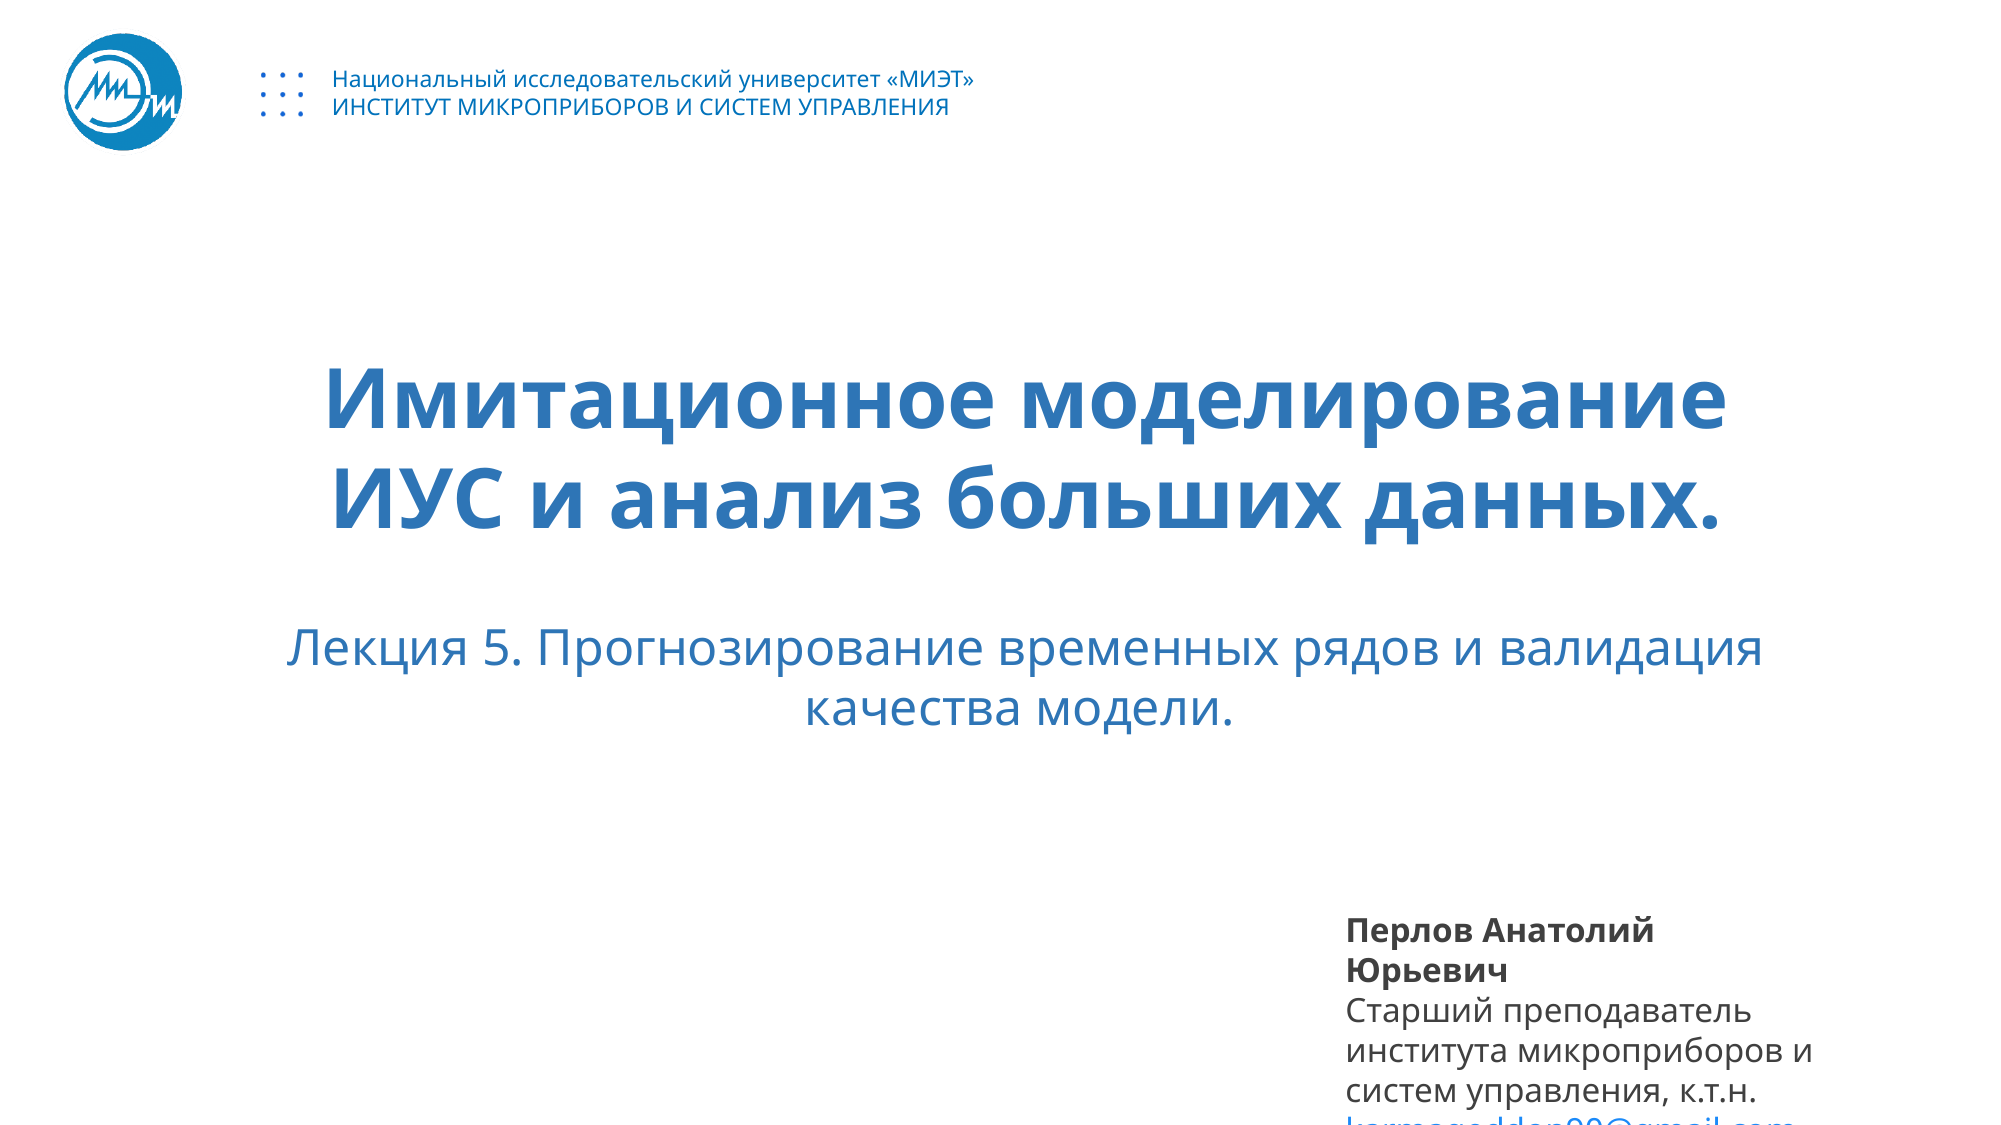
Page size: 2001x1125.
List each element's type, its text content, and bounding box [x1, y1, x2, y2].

text_box Имитационное моделирование ИУС и анализ больших данных. Лекция 5. Прогнозирование временных рядов и валидация качества модели. [240, 338, 1813, 743]
text_box Национальный исследовательский университет «МИЭТ» ИНСТИТУТ МИКРОПРИБОРОВ И СИСТЕМ УПРАВЛЕНИЯ [317, 57, 1313, 128]
text_box Перлов Анатолий Юрьевич Старший преподаватель института микроприборов и систем управления, к.т.н. karmageddon90@gmail.com [1330, 902, 1839, 1125]
picture [43, 7, 209, 179]
picture [239, 48, 316, 138]
